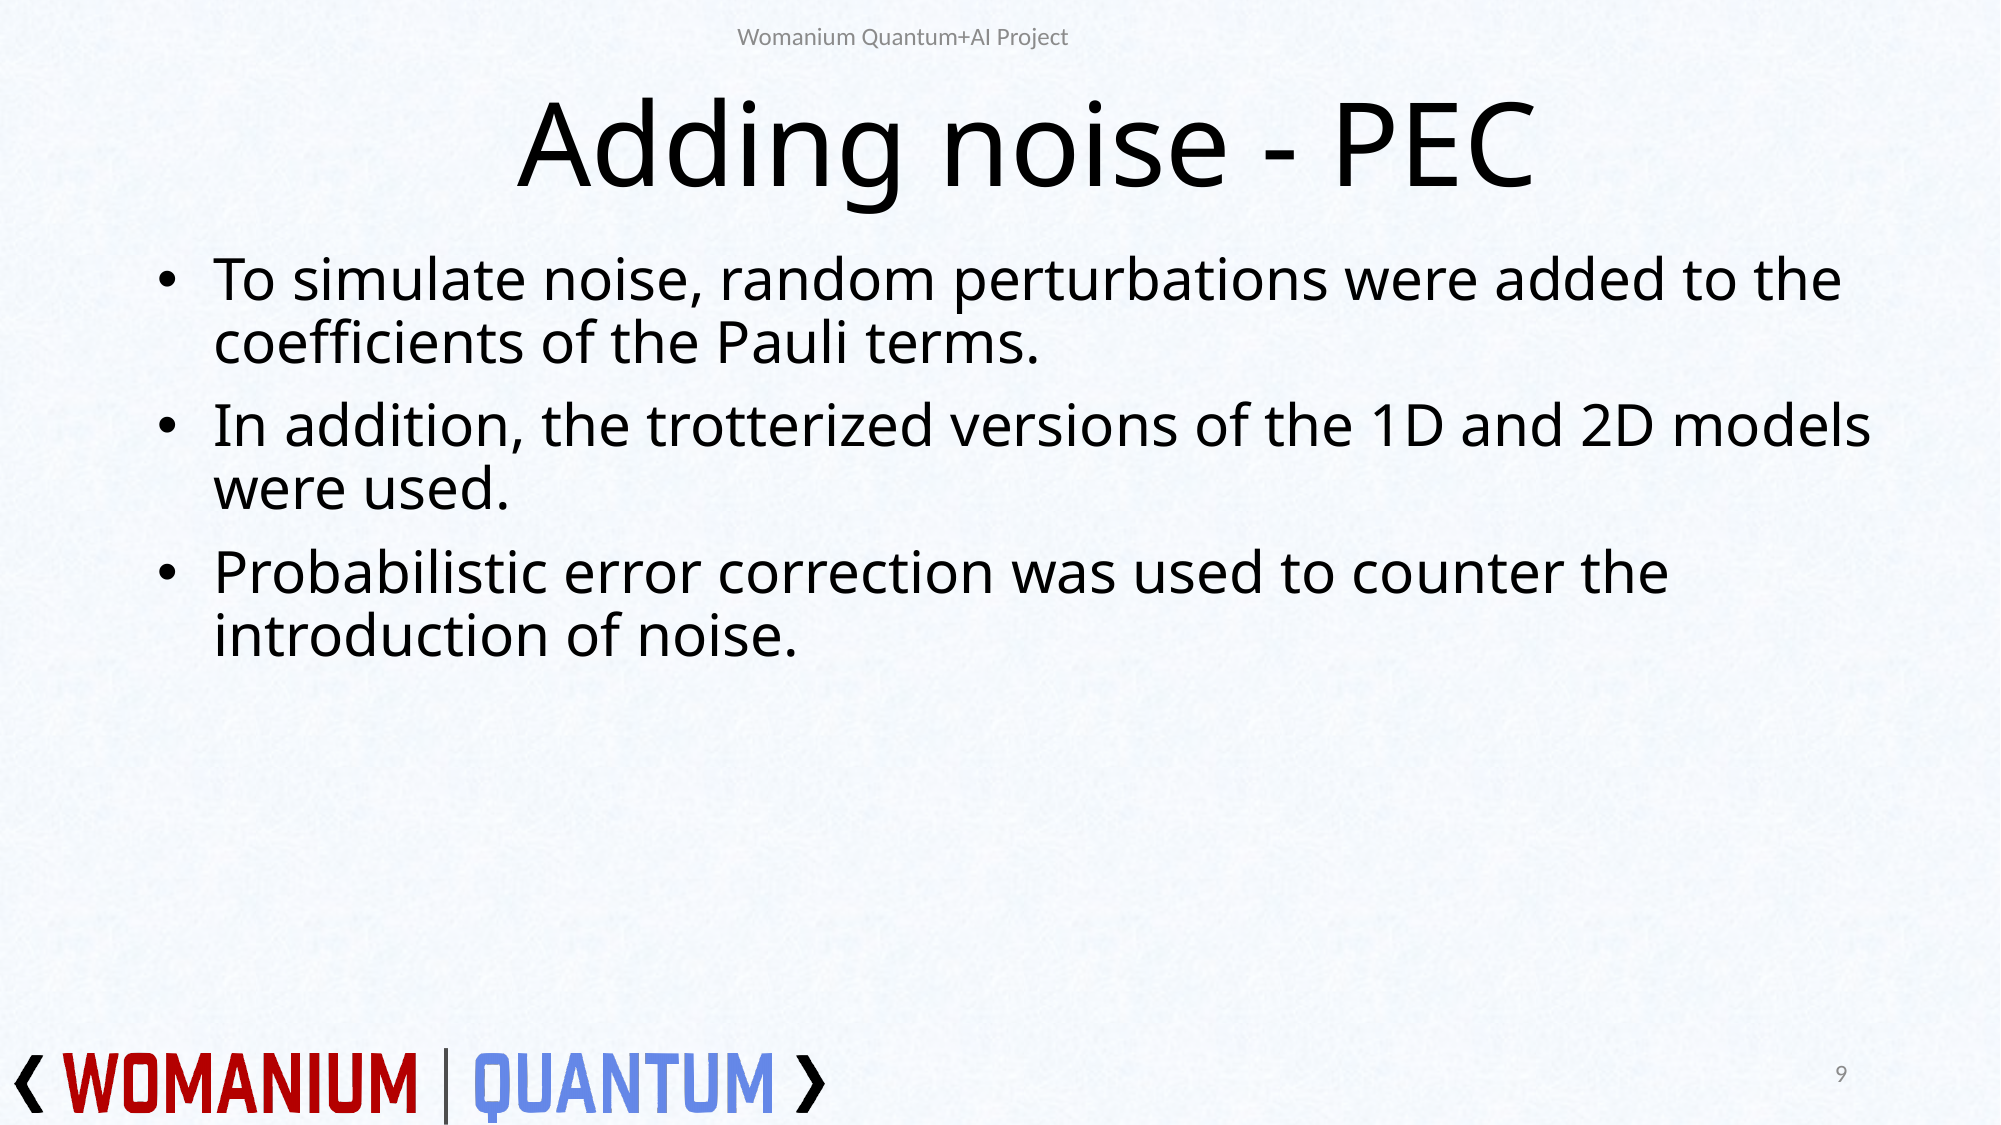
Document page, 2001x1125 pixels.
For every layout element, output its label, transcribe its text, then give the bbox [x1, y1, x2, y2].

slide_number 9 [1412, 1042, 1863, 1103]
title Adding noise - PEC [142, 78, 1914, 220]
picture [14, 1048, 825, 1125]
footer Womanium Quantum+AI Project [565, 5, 1241, 66]
subtitle To simulate noise, random perturbations were added to the coefficients of the Pauli terms. In addition, the trotterized versions of the 1D and 2D models were used. Probabilistic error correction was used to counter the introduction of noise. [142, 242, 1914, 993]
